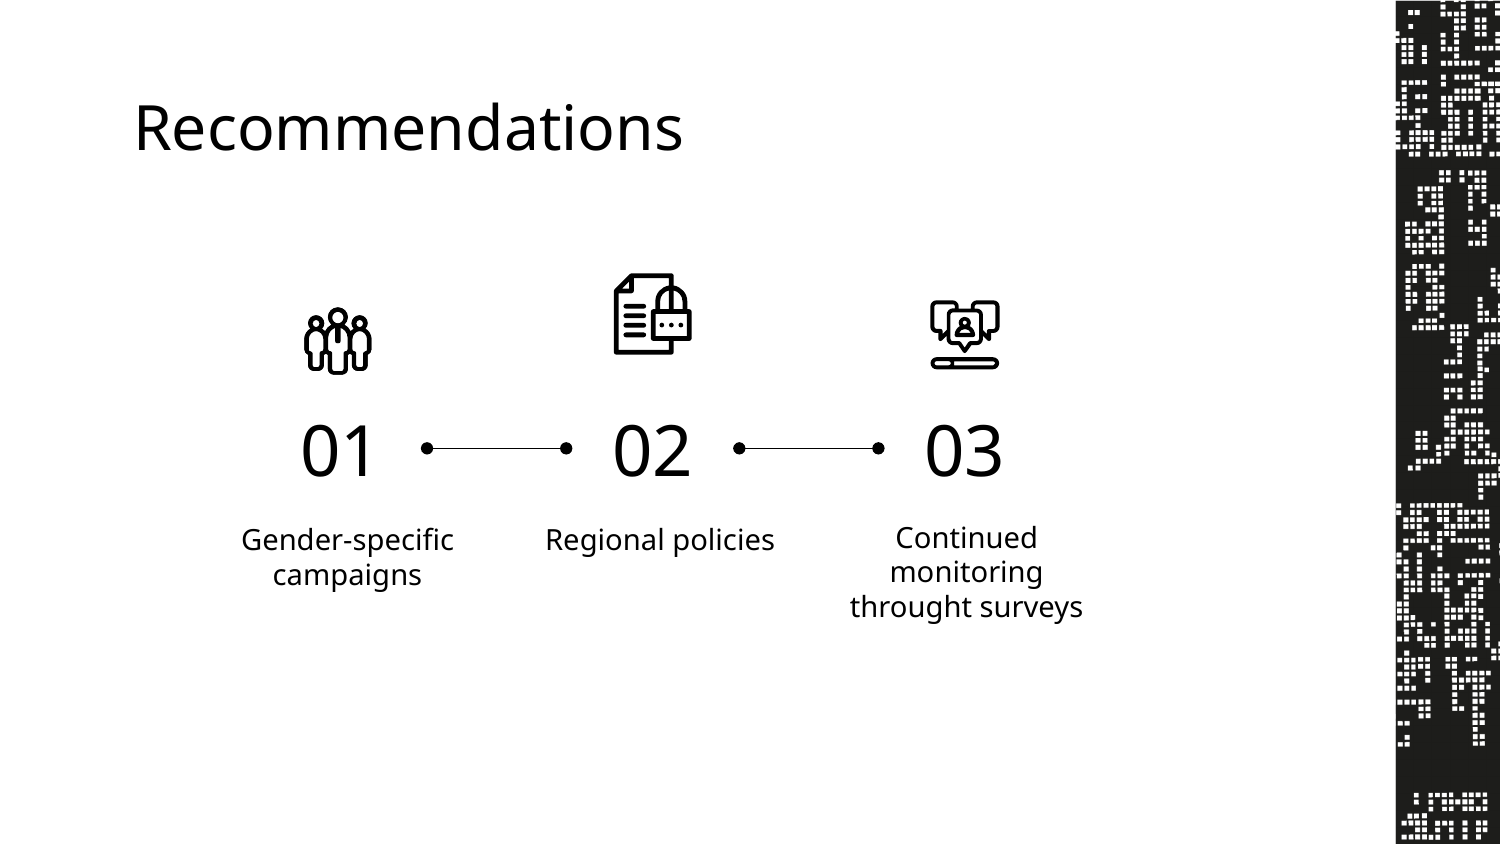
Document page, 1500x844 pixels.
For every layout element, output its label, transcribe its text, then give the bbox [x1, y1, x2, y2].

text_box 03 [878, 393, 1052, 503]
text_box 02 [566, 393, 740, 503]
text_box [304, 307, 372, 375]
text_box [613, 273, 692, 355]
text_box Continued monitoring throught surveys [810, 503, 1123, 631]
text_box Gender-specific campaigns [191, 506, 503, 605]
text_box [930, 300, 1000, 370]
picture [1396, 2, 1500, 843]
text_box 01 [253, 393, 427, 503]
title Recommendations [118, 72, 1382, 167]
text_box Regional policies [503, 506, 810, 605]
